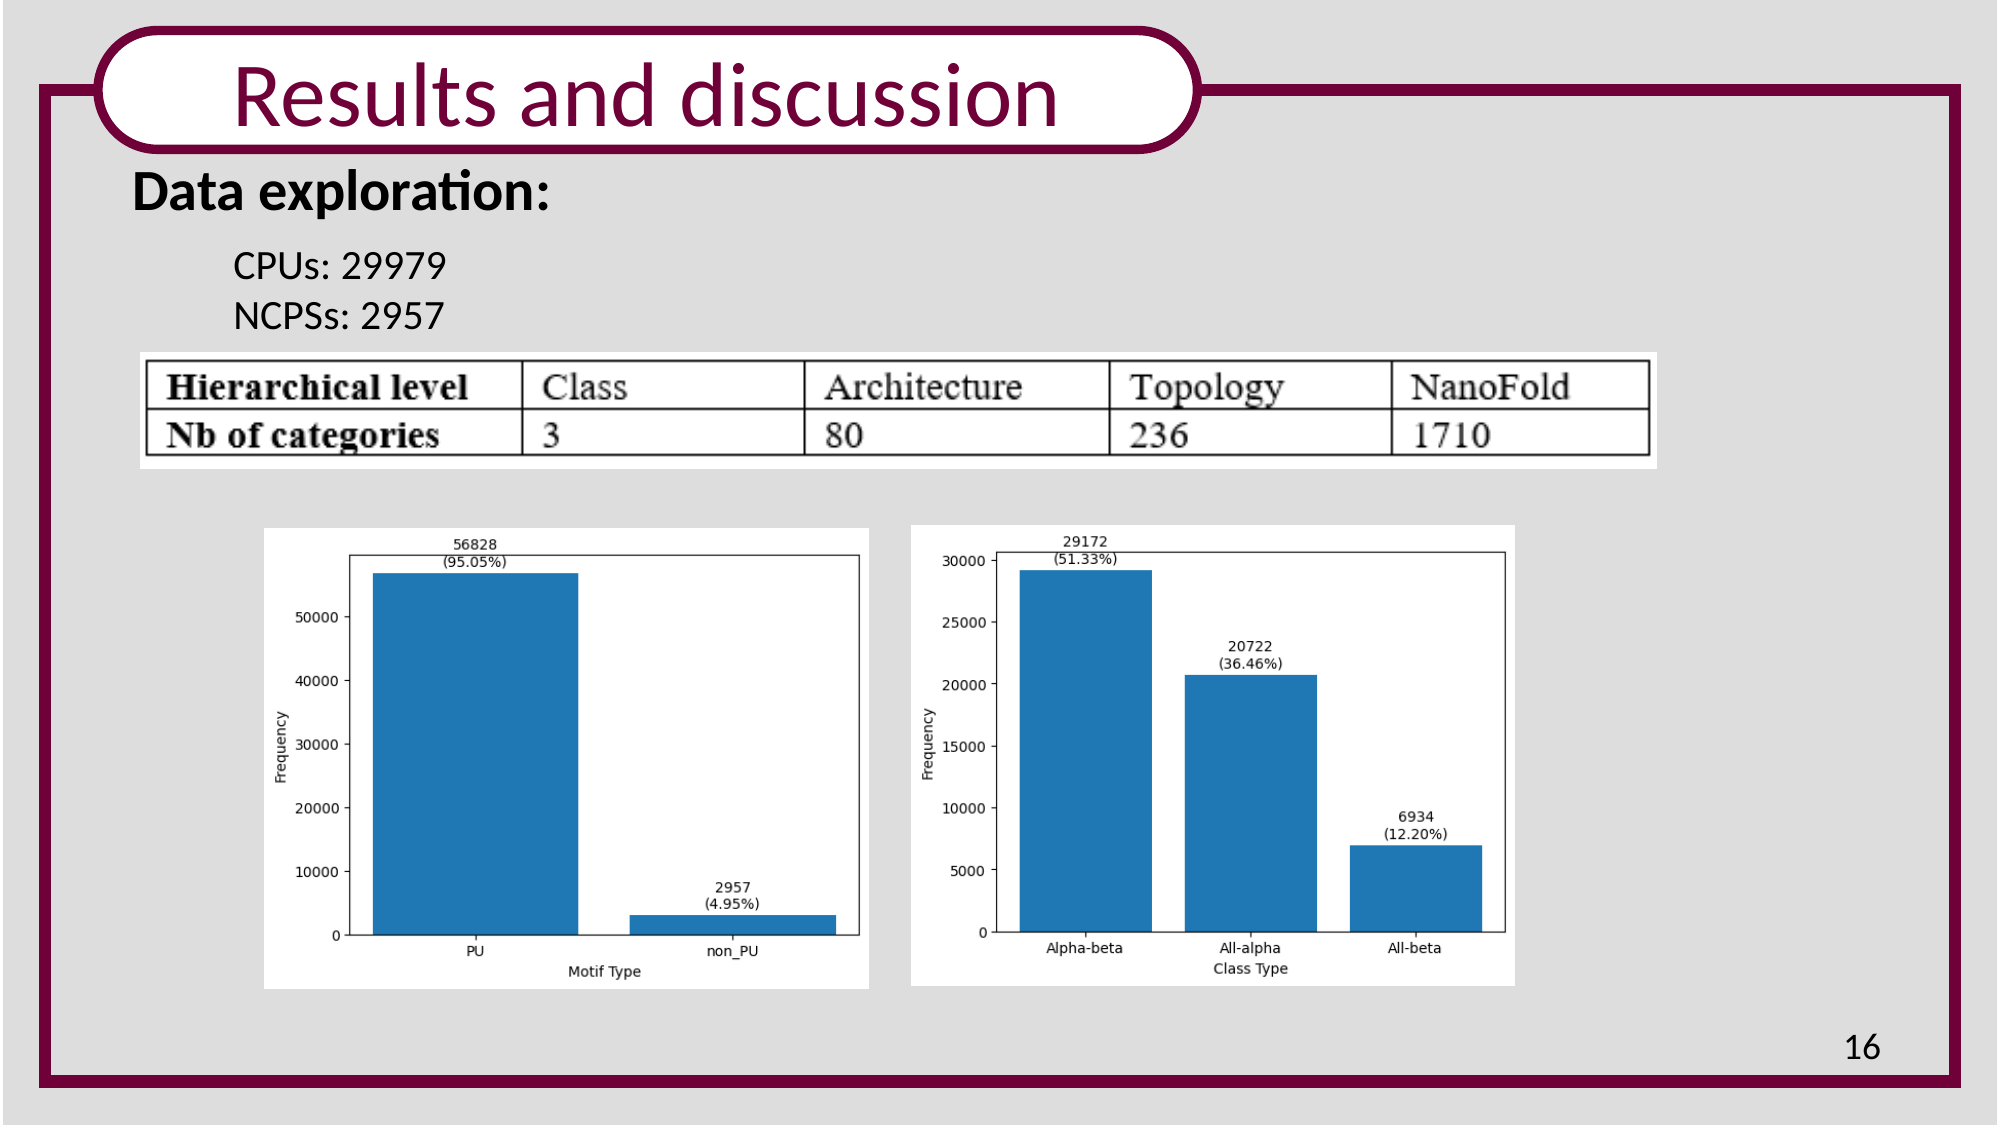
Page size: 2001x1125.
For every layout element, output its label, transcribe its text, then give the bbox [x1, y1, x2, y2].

text_box [44, 89, 1956, 1083]
text_box Data exploration: [117, 144, 954, 230]
picture [3, 0, 1997, 1125]
slide_number 16 [1828, 1014, 1940, 1075]
text_box CPUs: 29979 NCPSs: 2957 [218, 230, 697, 346]
text_box Results and discussion [96, 29, 1199, 151]
